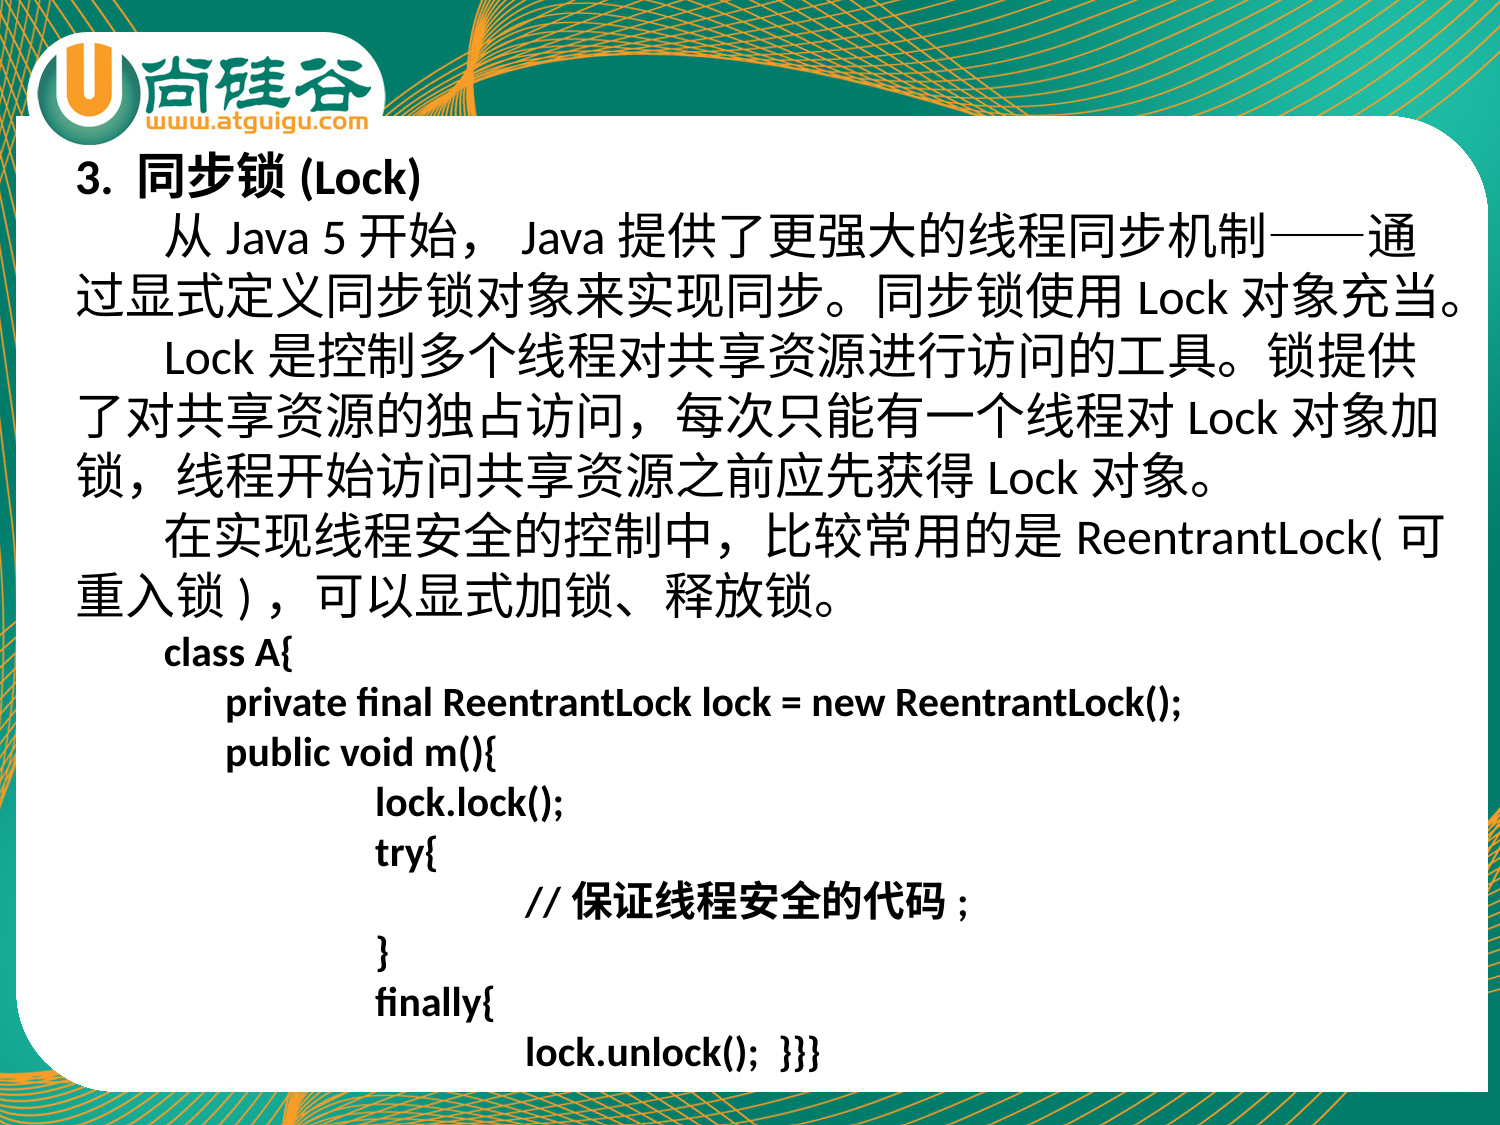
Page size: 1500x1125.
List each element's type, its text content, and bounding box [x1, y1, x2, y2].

picture [0, 0, 1500, 1125]
text_box 3. 同步锁(Lock) 从Java 5开始，Java提供了更强大的线程同步机制——通过显式定义同步锁对象来实现同步。同步锁使用Lock对象充当。 Lock是控制多个线程对共享资源进行访问的工具。锁提供了对共享资源的独占访问，每次只能有一个线程对Lock对象加锁，线程开始访问共享资源之前应先获得Lock对象。 在实现线程安全的控制中，比较常用的是ReentrantLock(可重入锁)，可以显式加锁、释放锁。 class A{ private final ReentrantLock lock = new ReentrantLock(); public void m(){ lock.lock(); try{ //保证线程安全的代码; } finally{ lock.unlock(); }}} [60, 137, 1467, 1083]
